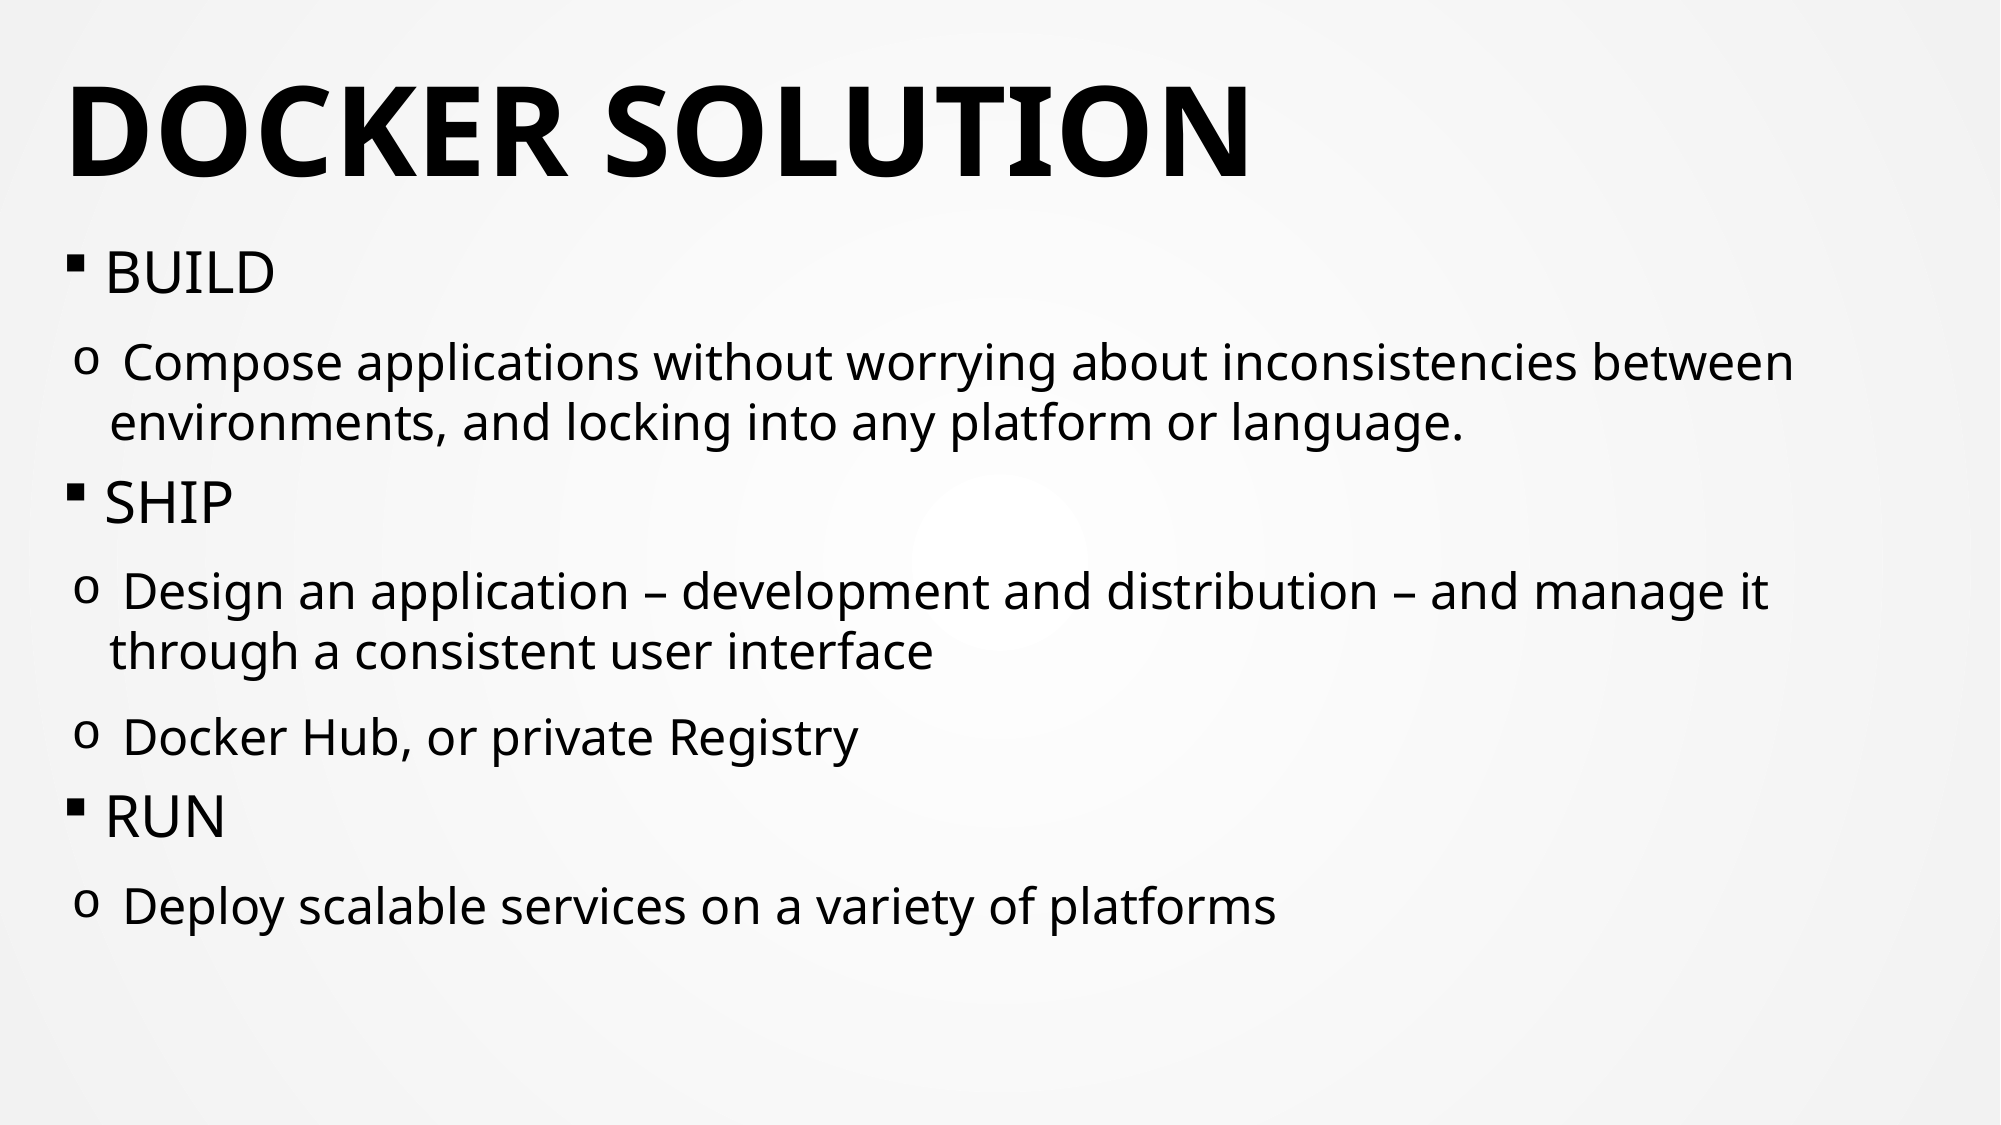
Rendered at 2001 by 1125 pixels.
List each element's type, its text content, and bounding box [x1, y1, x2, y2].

list BUILD Compose applications without worrying about inconsistencies between environments, and locking into any platform or language. SHIP Design an application – development and distribution – and manage it through a consistent user interface Docker Hub, or private Registry RUN Deploy scalable services on a variety of platforms [62, 231, 1938, 1061]
title Docker Solution [62, 31, 1938, 198]
